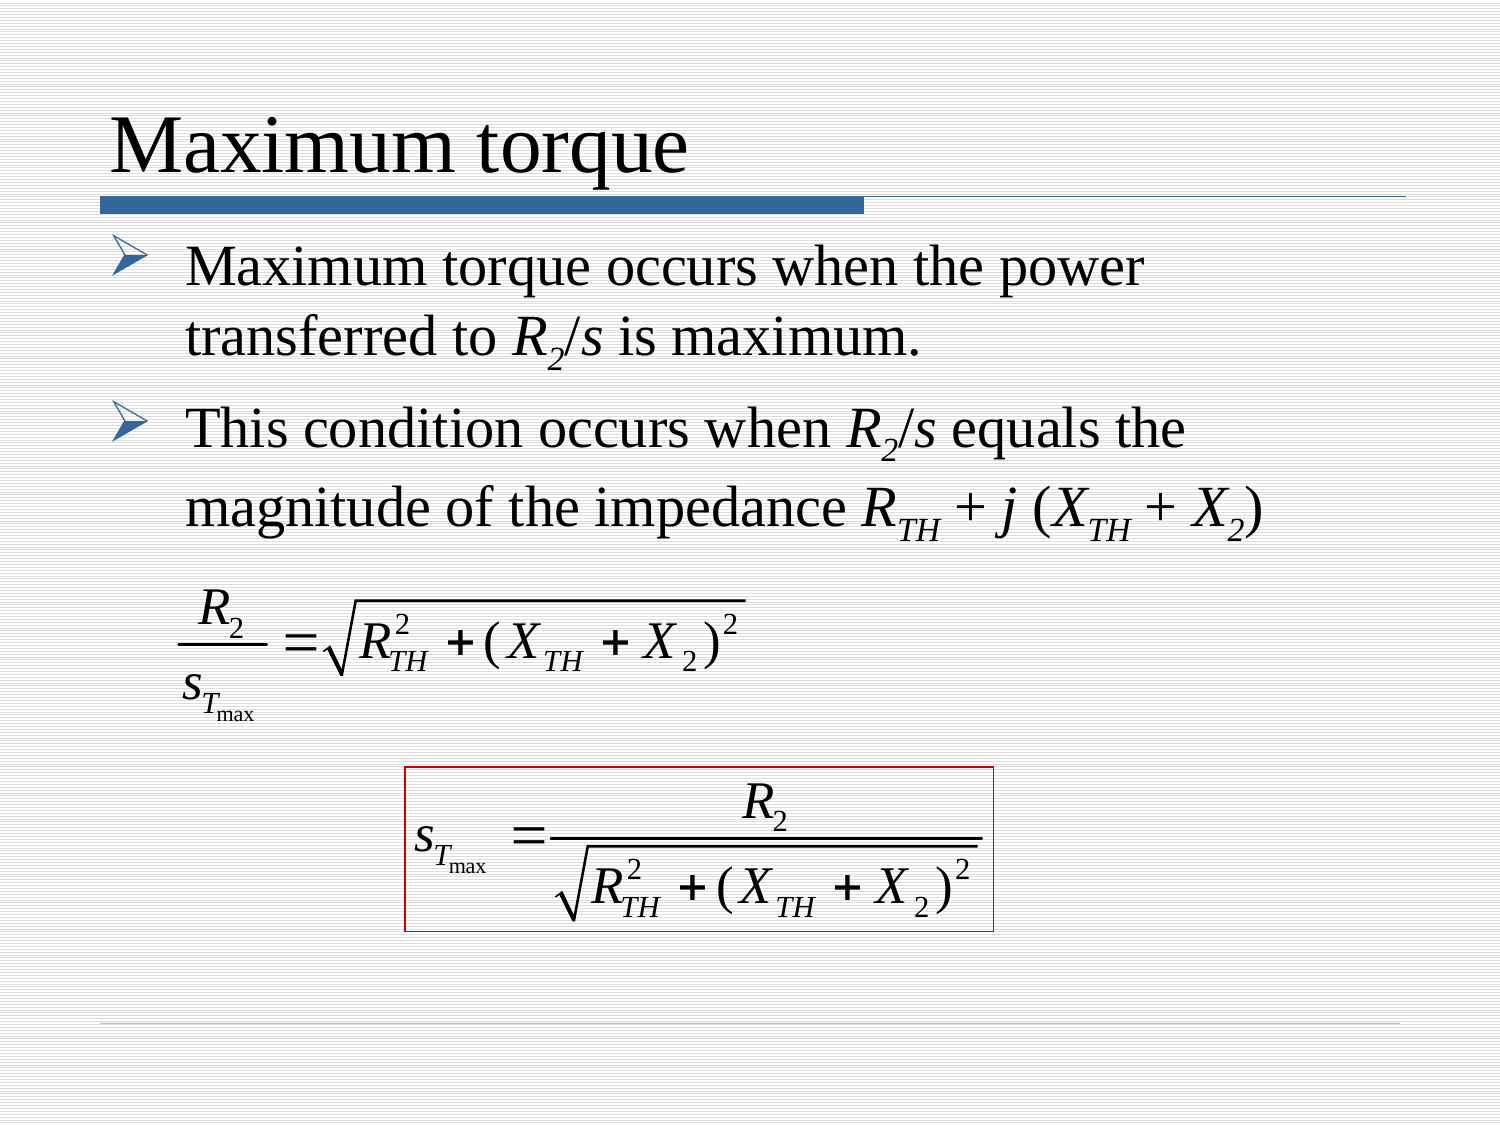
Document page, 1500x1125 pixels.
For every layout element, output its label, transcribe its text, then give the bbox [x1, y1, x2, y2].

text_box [169, 573, 757, 734]
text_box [405, 767, 993, 932]
list Maximum torque occurs when the power transferred to R2/s is maximum. This condition occurs when R2/s equals the magnitude of the impedance RTH + j (XTH + X2) [92, 220, 1406, 988]
title Maximum torque [94, 50, 1407, 197]
